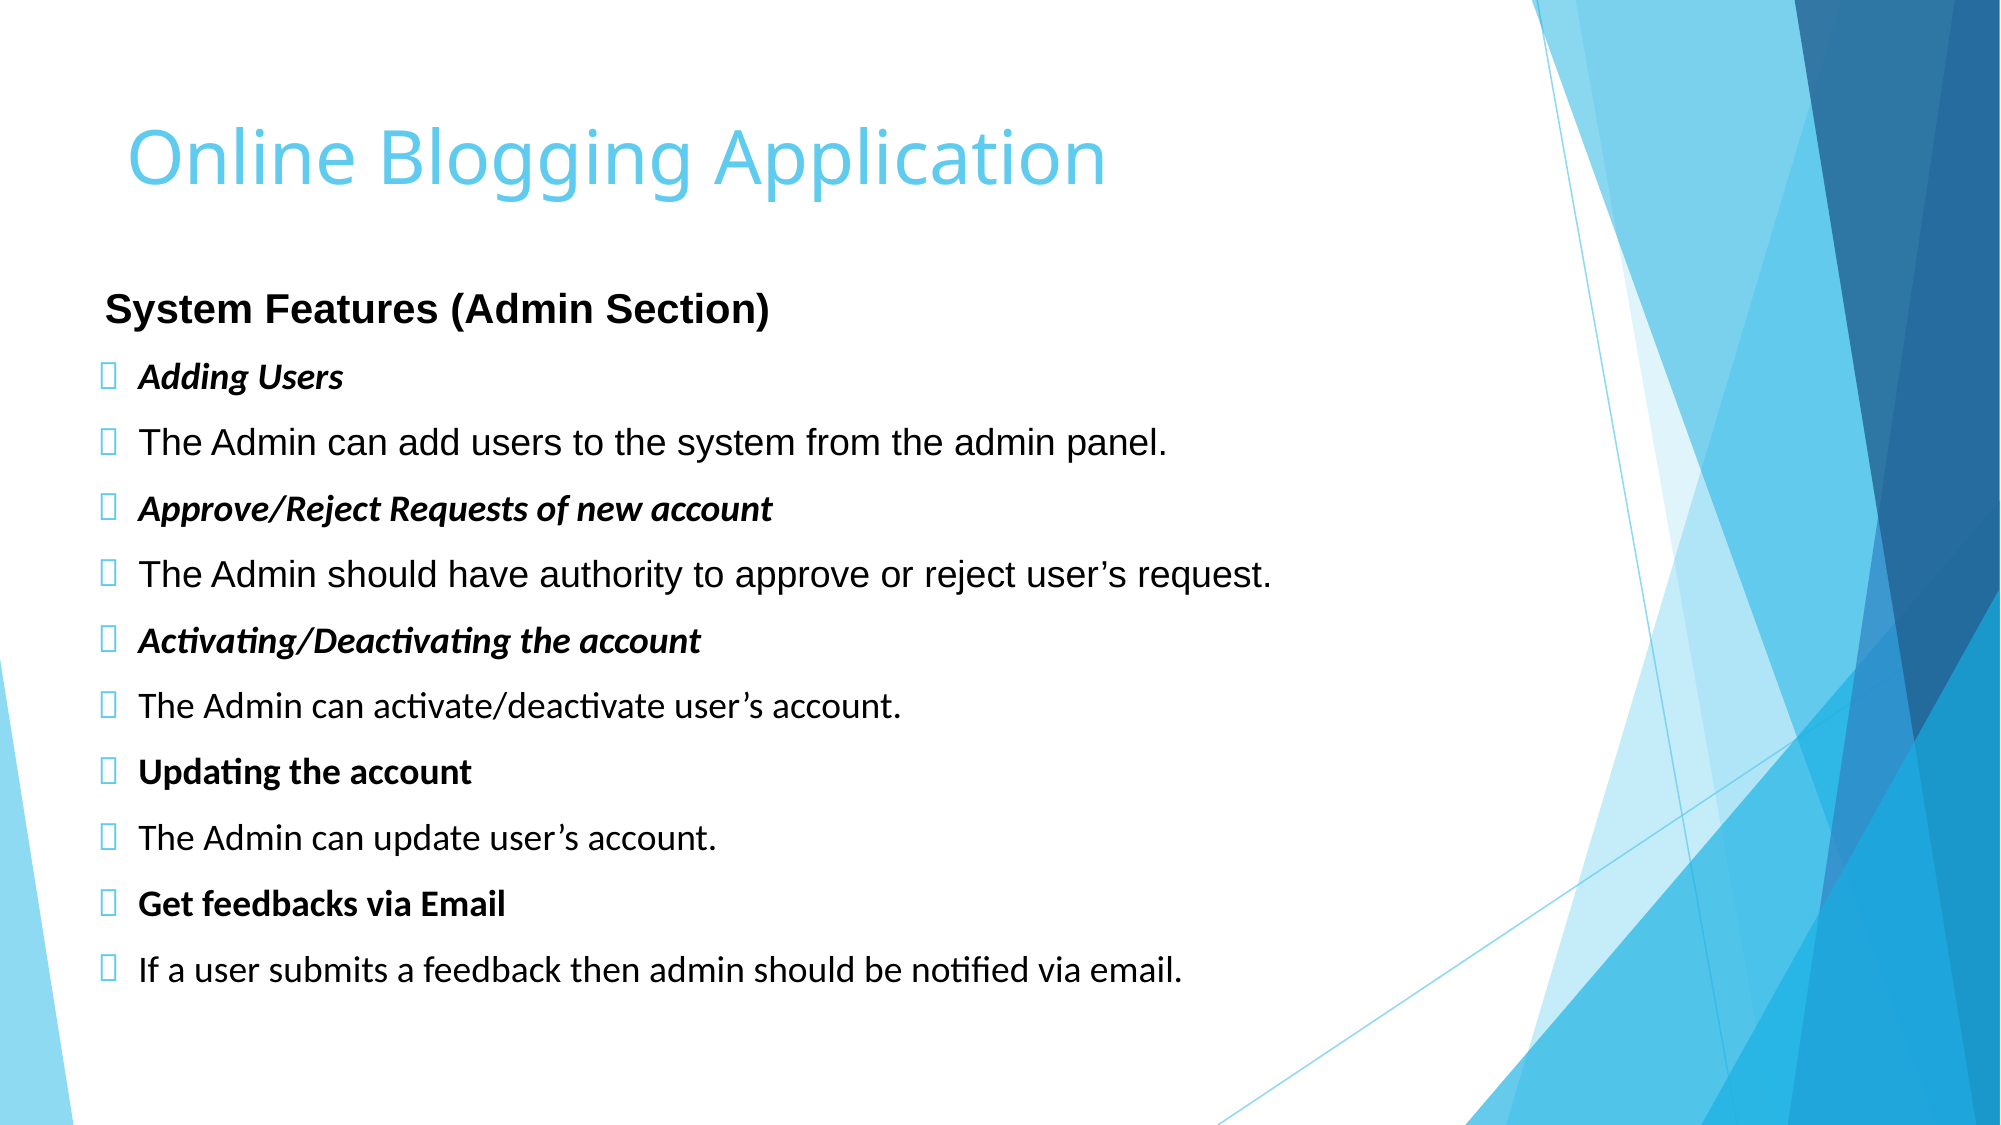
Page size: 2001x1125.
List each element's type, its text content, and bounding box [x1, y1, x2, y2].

title Online Blogging Application [111, 102, 1522, 319]
list System Features (Admin Section) Adding Users The Admin can add users to the system from the admin panel. Approve/Reject Requests of new account The Admin should have authority to approve or reject user’s request. Activating/Deactivating the account The Admin can activate/deactivate user’s account. Updating the account The Admin can update user’s account. Get feedbacks via Email If a user submits a feedback then admin should be notified via email. [67, 266, 1664, 1088]
